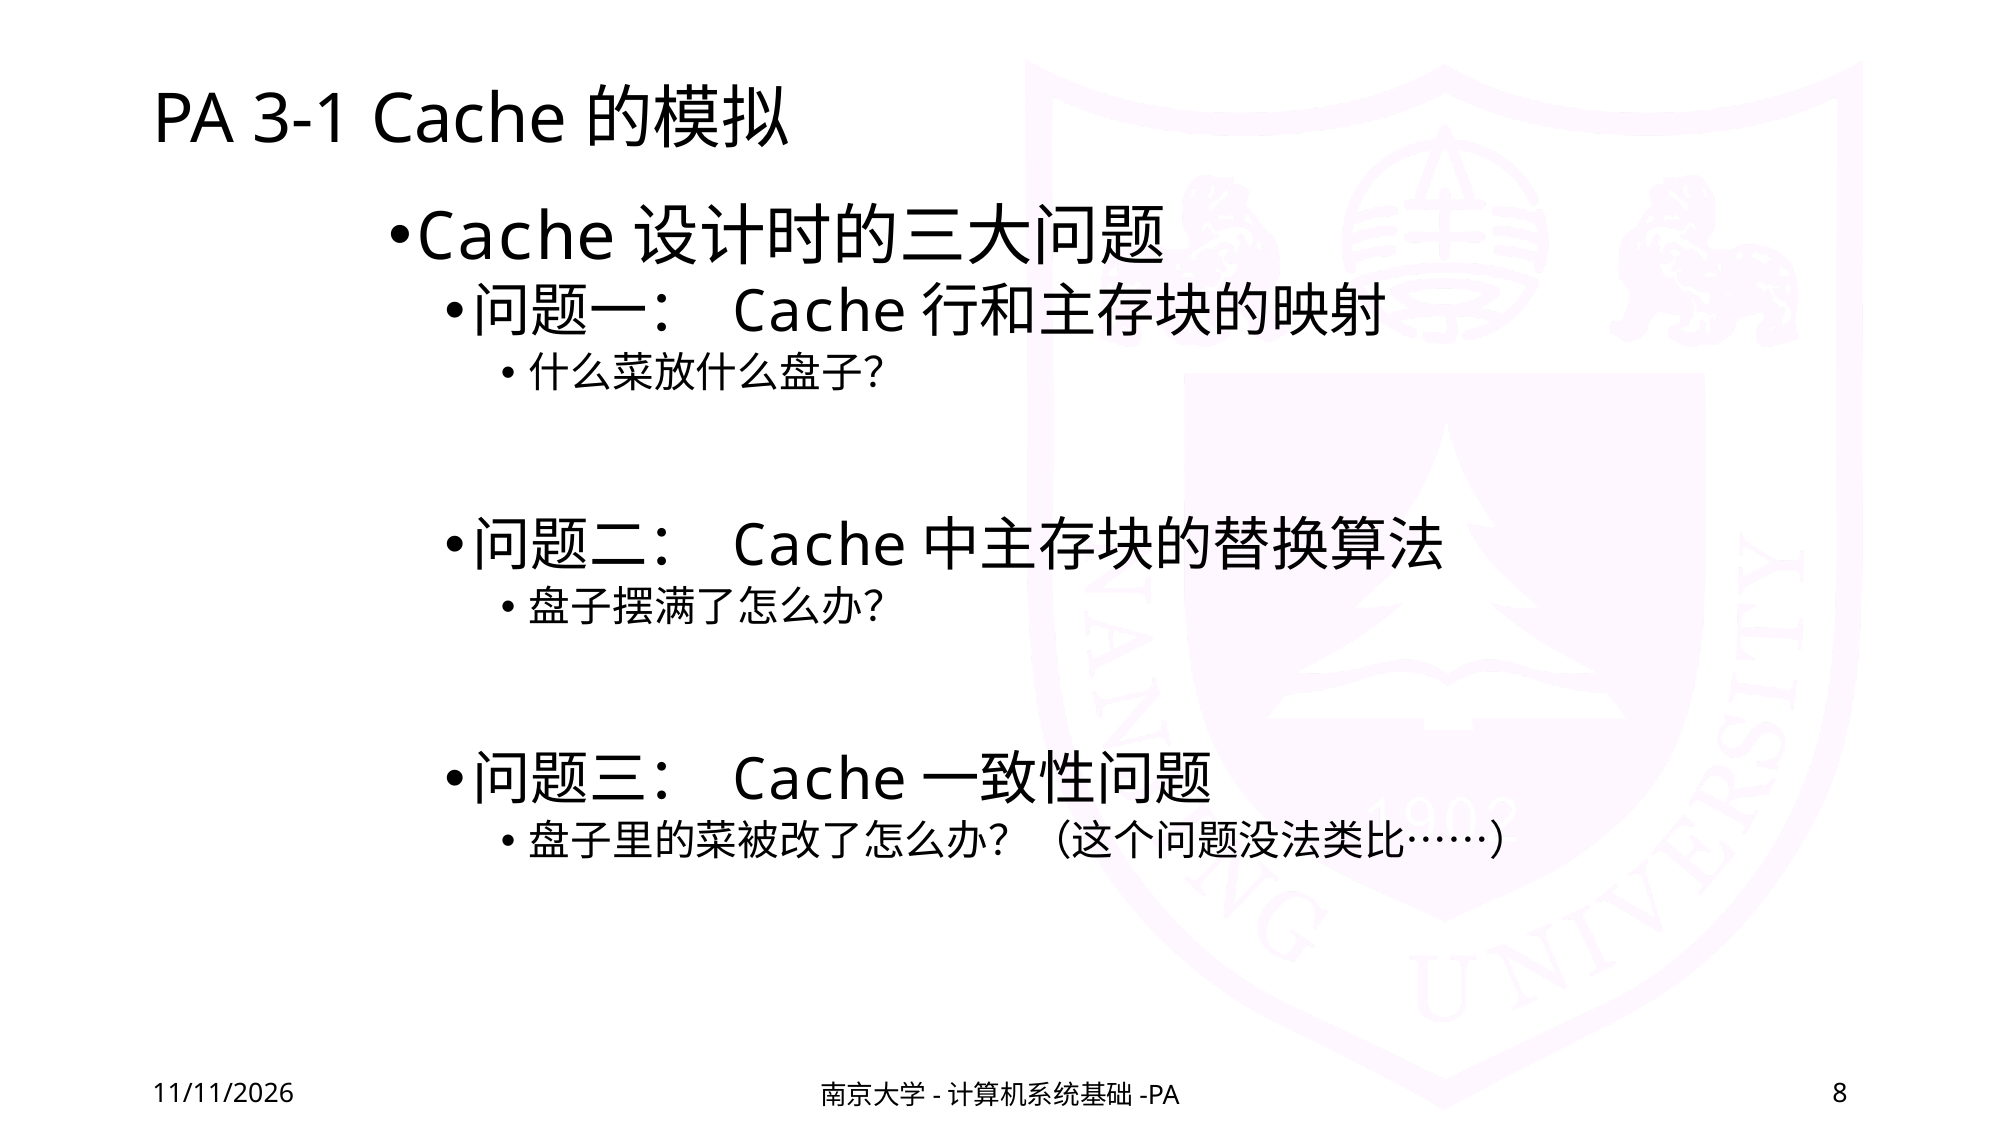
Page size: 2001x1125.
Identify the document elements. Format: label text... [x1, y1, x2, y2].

footer 南京大学-计算机系统基础-PA [662, 1064, 1338, 1125]
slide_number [137, 1064, 588, 1125]
slide_number 8 [1412, 1064, 1863, 1125]
list Cache设计时的三大问题 问题一： Cache行和主存块的映射 什么菜放什么盘子？ 问题二： Cache中主存块的替换算法 盘子摆满了怎么办？ 问题三： Cache一致性问题 盘子里的菜被改了怎么办？（这个问题没法类比……） [373, 193, 1805, 1014]
title PA 3-1 Cache的模拟 [137, 59, 1863, 181]
